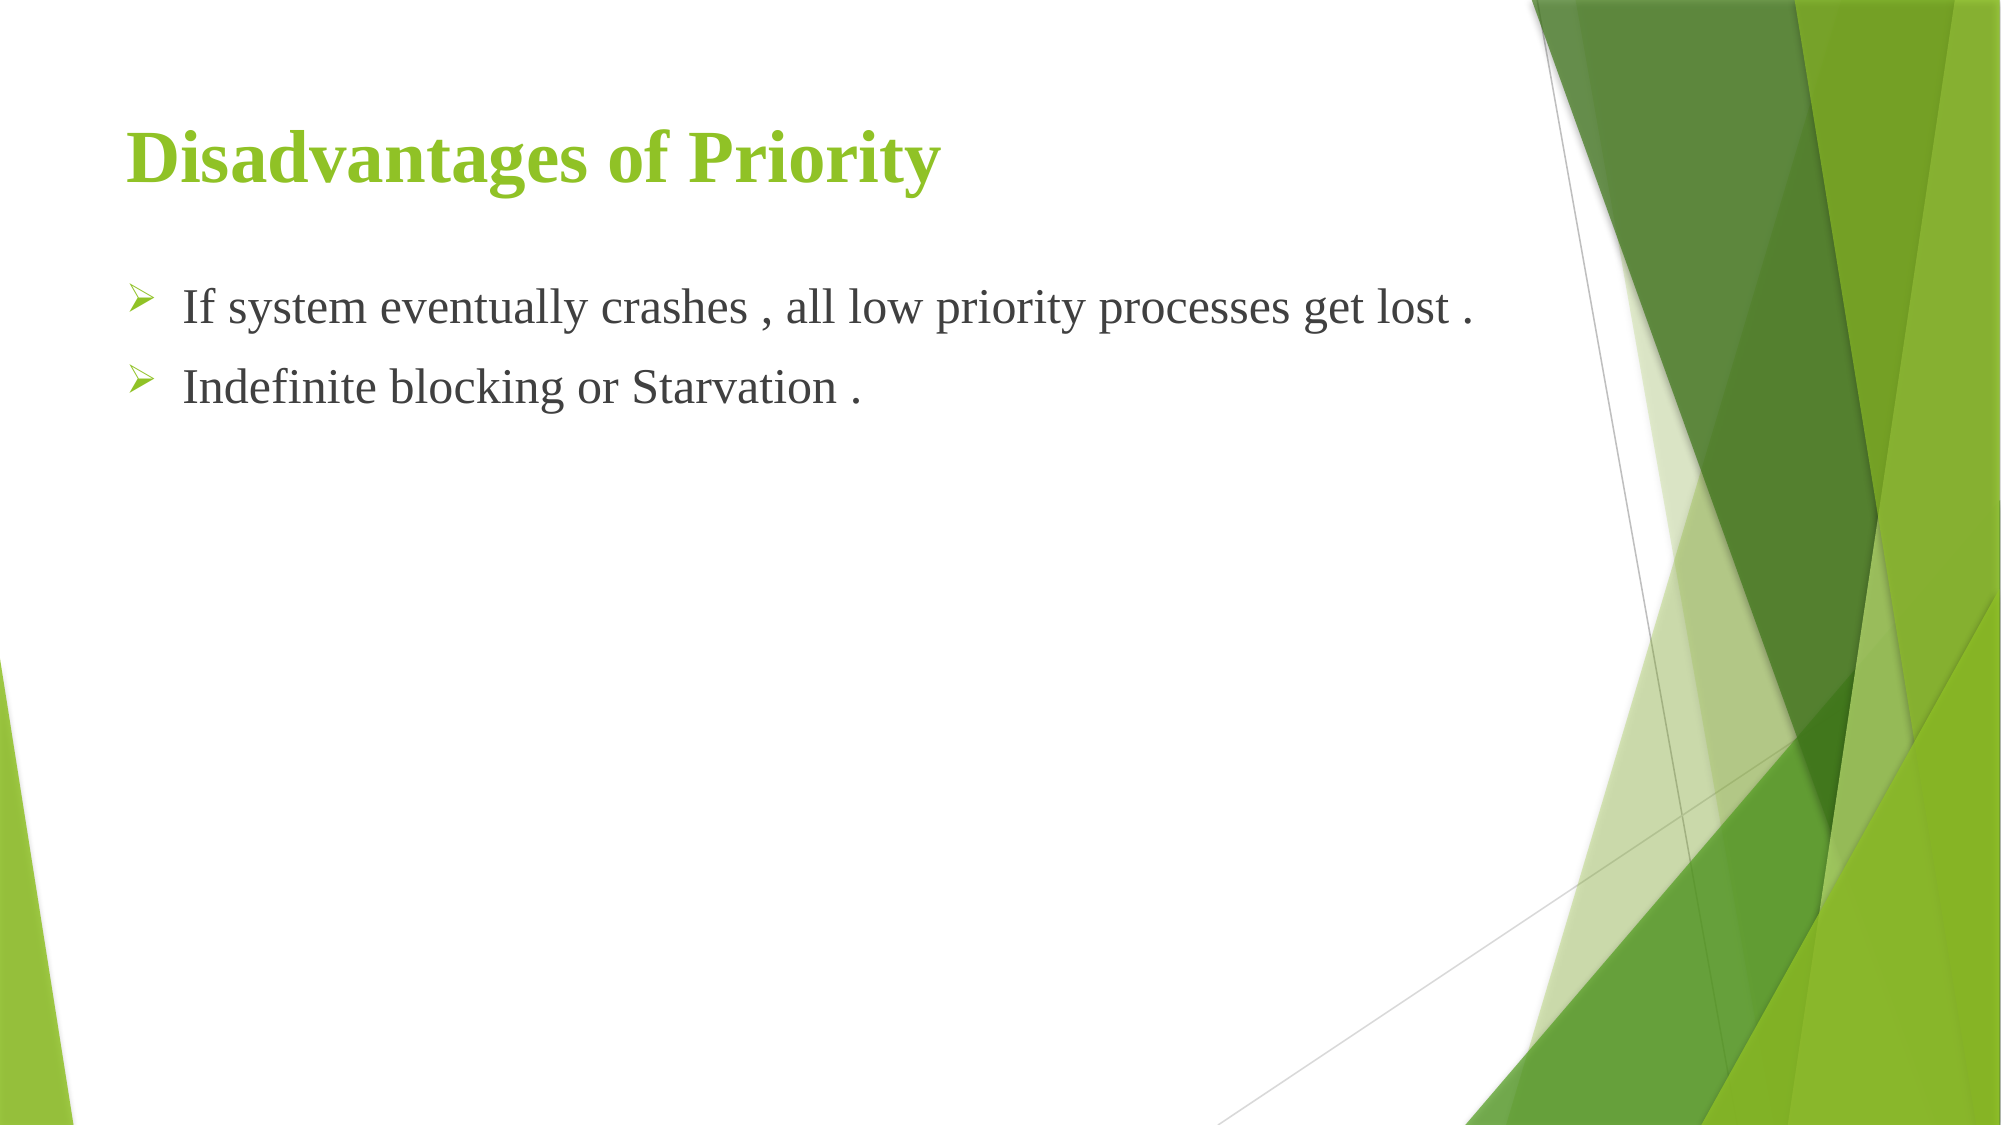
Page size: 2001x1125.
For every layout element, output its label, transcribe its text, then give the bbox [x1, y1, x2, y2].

list If system eventually crashes , all low priority processes get lost . Indefinite blocking or Starvation . [111, 265, 1522, 903]
title Disadvantages of Priority [111, 99, 1522, 265]
